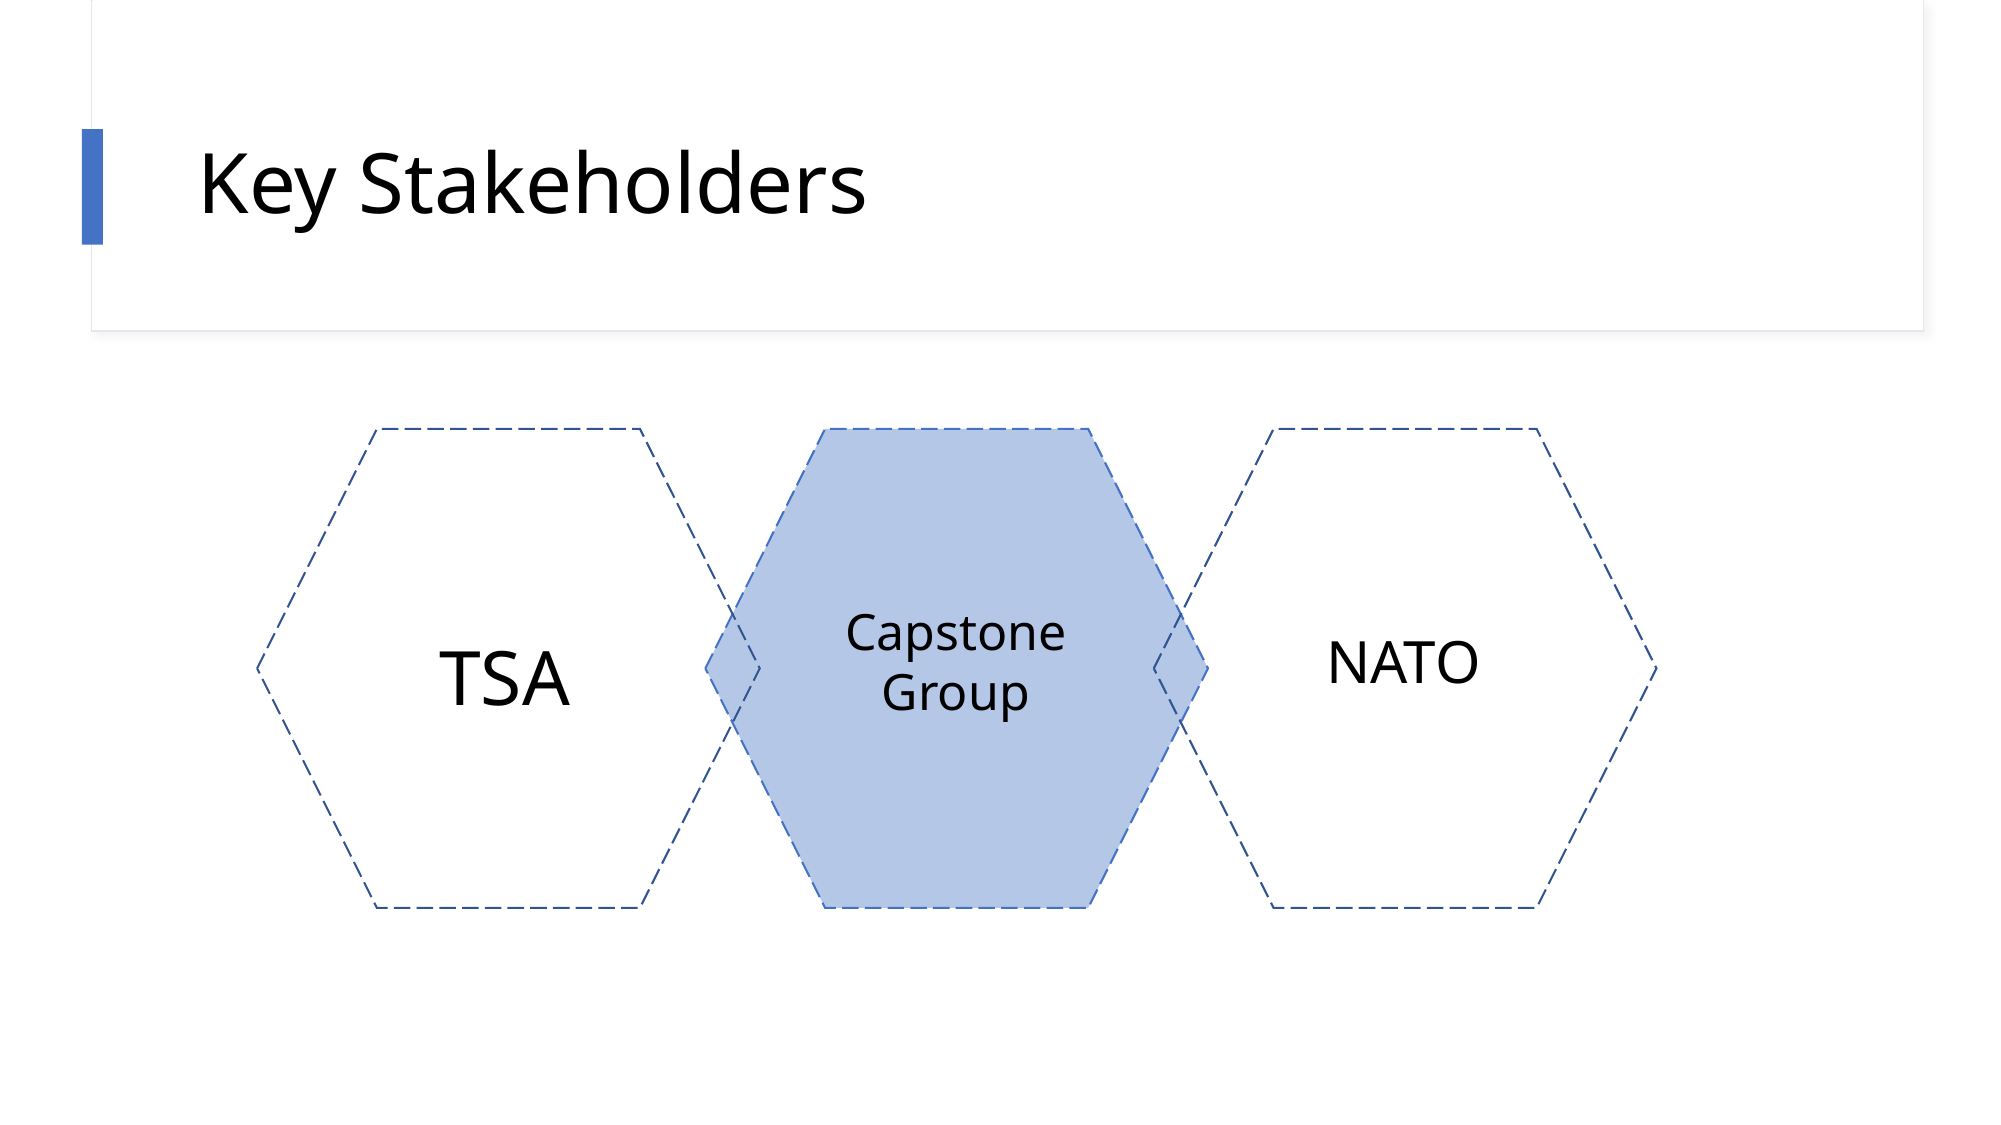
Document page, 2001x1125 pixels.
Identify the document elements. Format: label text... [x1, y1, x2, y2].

text_box [1152, 427, 1658, 909]
title Key Stakeholders [183, 90, 1851, 284]
text_box [256, 427, 761, 909]
text_box NATO [1311, 617, 1553, 748]
text_box [732, 427, 1181, 909]
text_box Capstone Group [814, 592, 1098, 773]
text_box TSA [424, 622, 593, 773]
